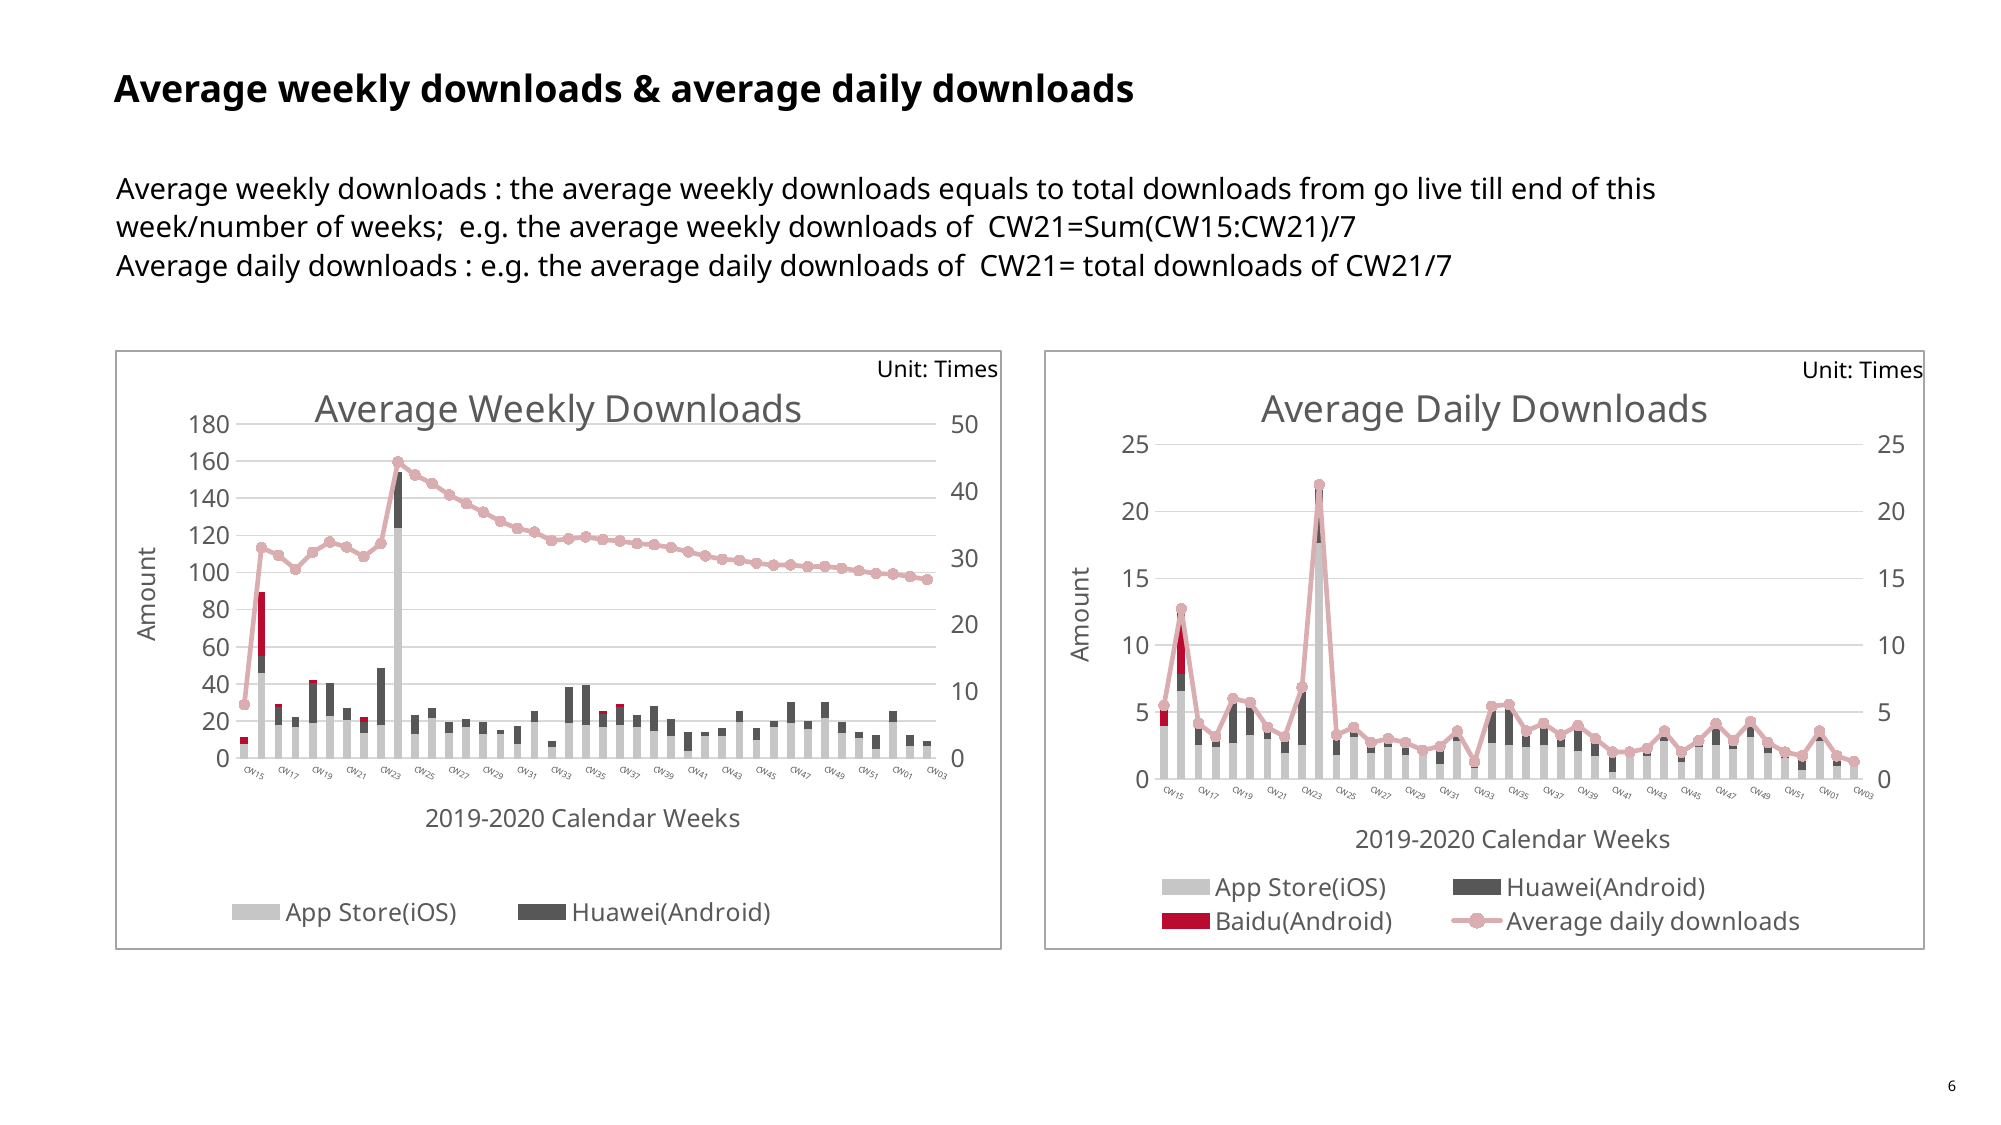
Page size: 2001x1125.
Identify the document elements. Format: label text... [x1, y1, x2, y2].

text_box Average weekly downloads : the average weekly downloads equals to total downloads from go live till end of this week/number of weeks; e.g. the average weekly downloads of CW21=Sum(CW15:CW21)/7 Average daily downloads : e.g. the average daily downloads of CW21= total downloads of CW21/7 [115, 166, 1850, 282]
title Average weekly downloads & average daily downloads [114, 60, 1975, 161]
chart [114, 349, 1003, 951]
chart [1044, 349, 1926, 951]
